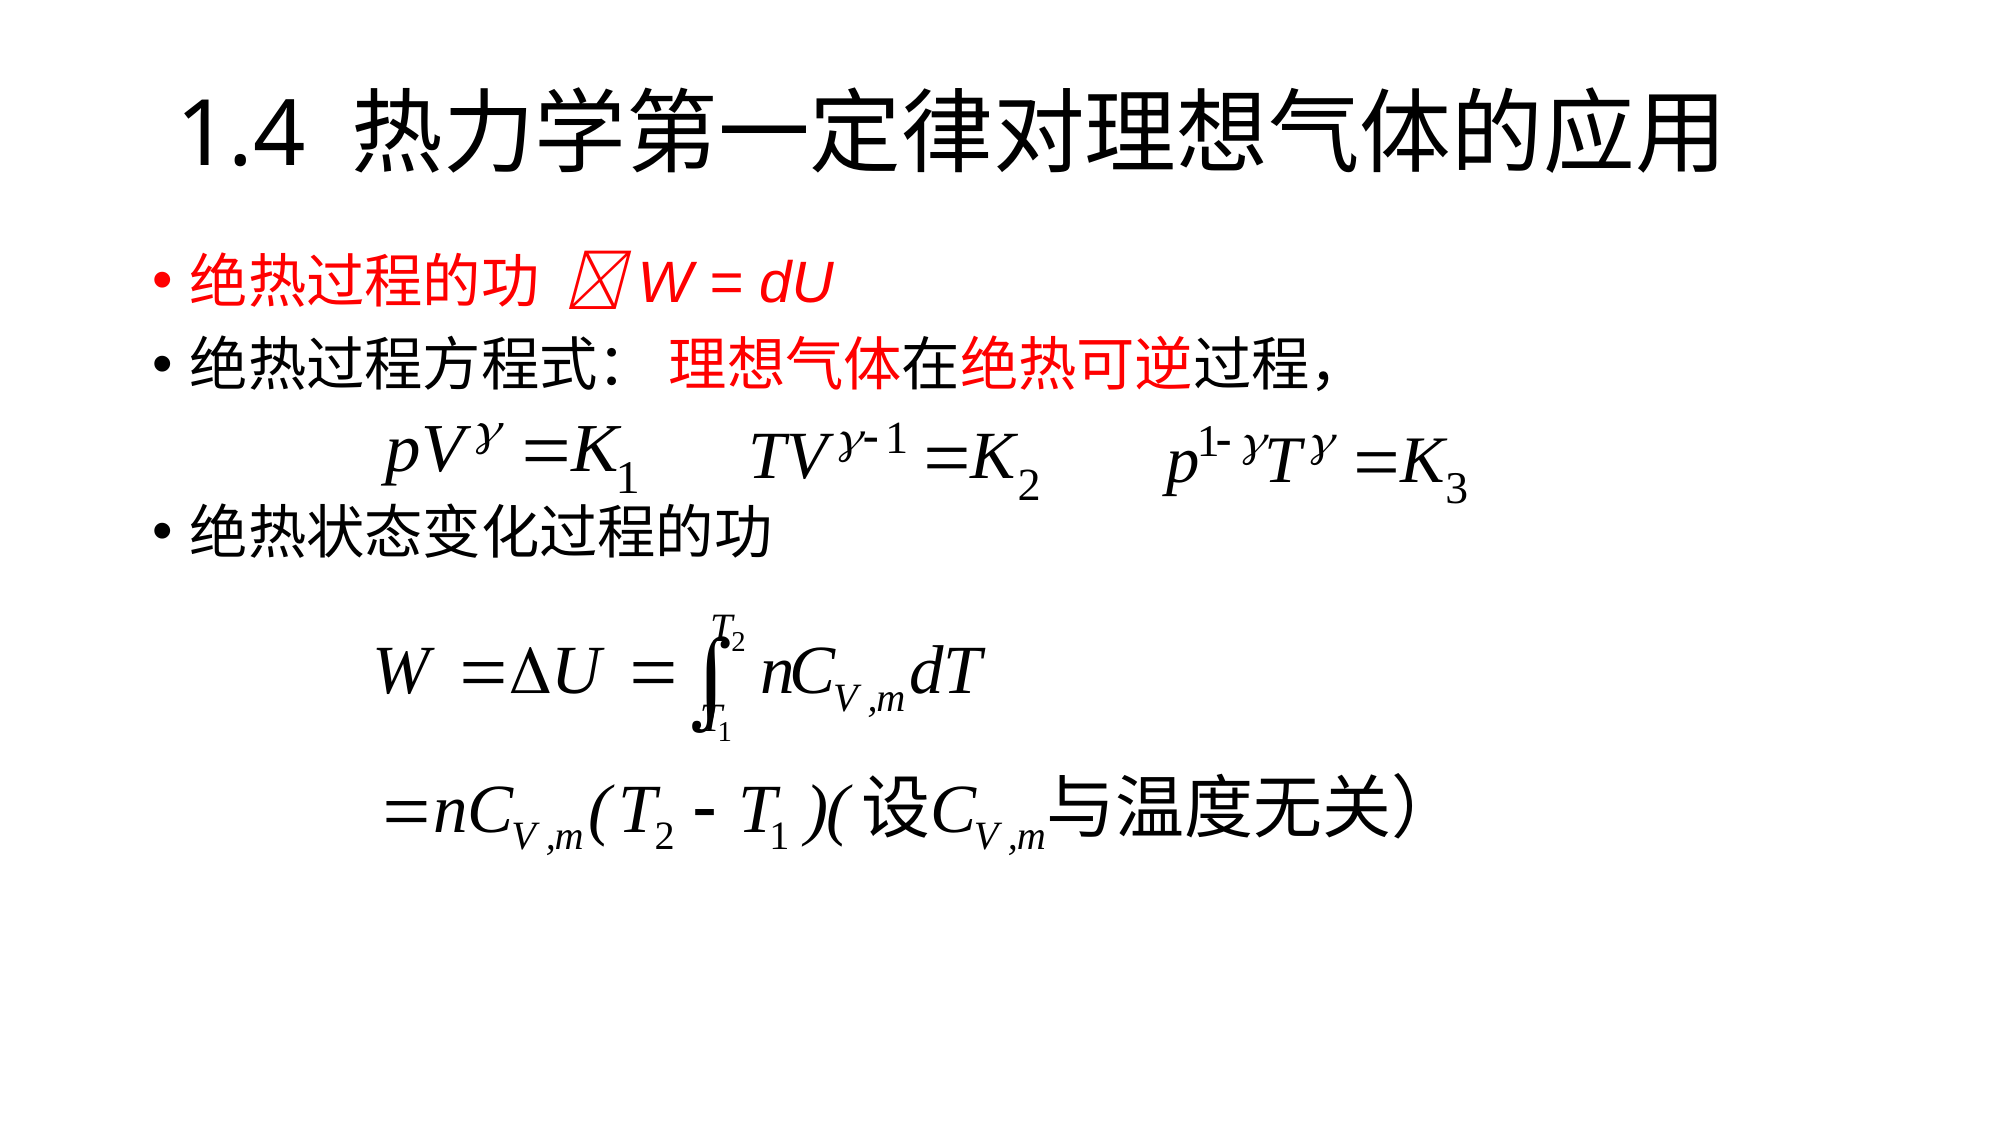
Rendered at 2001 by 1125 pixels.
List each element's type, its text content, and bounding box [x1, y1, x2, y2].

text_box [369, 411, 1476, 516]
list 绝热过程的功 W = dU 绝热过程方程式： 理想气体在绝热可逆过程， 绝热状态变化过程的功 [137, 244, 1863, 1105]
title 1.4 热力学第一定律对理想气体的应用 [137, 26, 1863, 244]
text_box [369, 594, 1444, 871]
